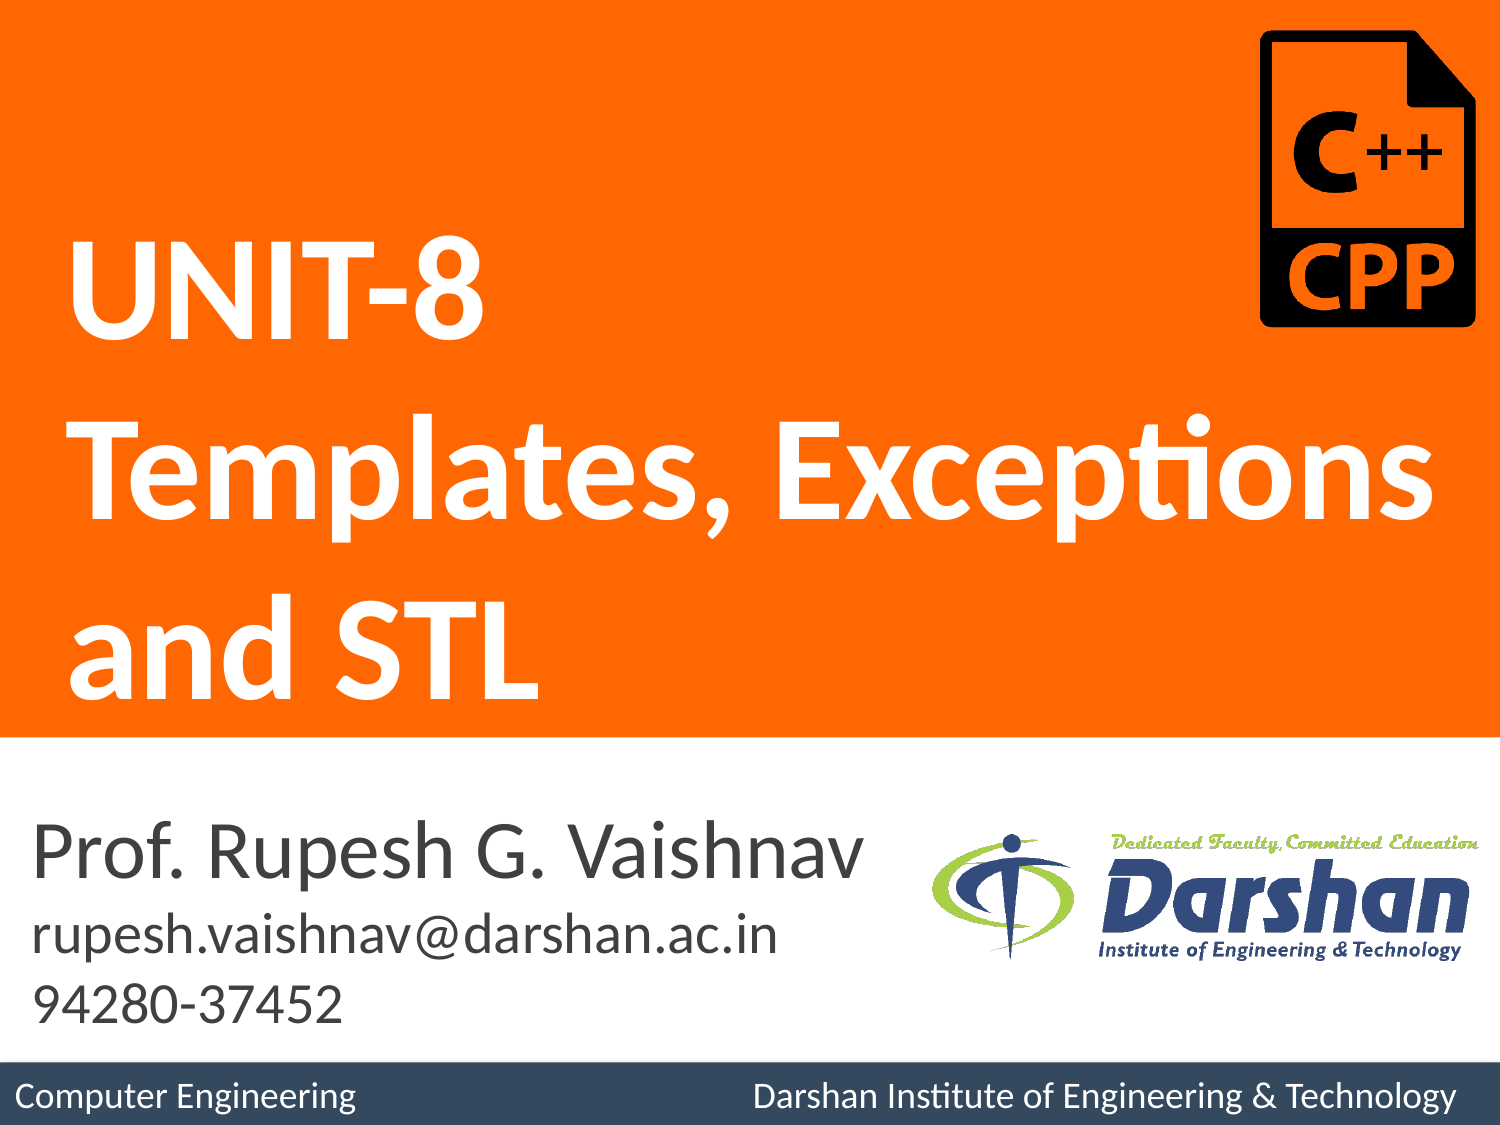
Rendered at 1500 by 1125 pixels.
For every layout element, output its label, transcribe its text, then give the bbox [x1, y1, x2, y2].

picture [1255, 18, 1481, 339]
picture [931, 833, 1479, 961]
text_box Computer Engineering Darshan Institute of Engineering & Technology [0, 1062, 1500, 1125]
text_box [0, 0, 1500, 739]
title UNIT-8 Templates, Exceptions and STL [50, 212, 1479, 738]
subtitle Prof. Rupesh G. Vaishnav rupesh.vaishnav@darshan.ac.in 94280-37452 [16, 787, 916, 1060]
